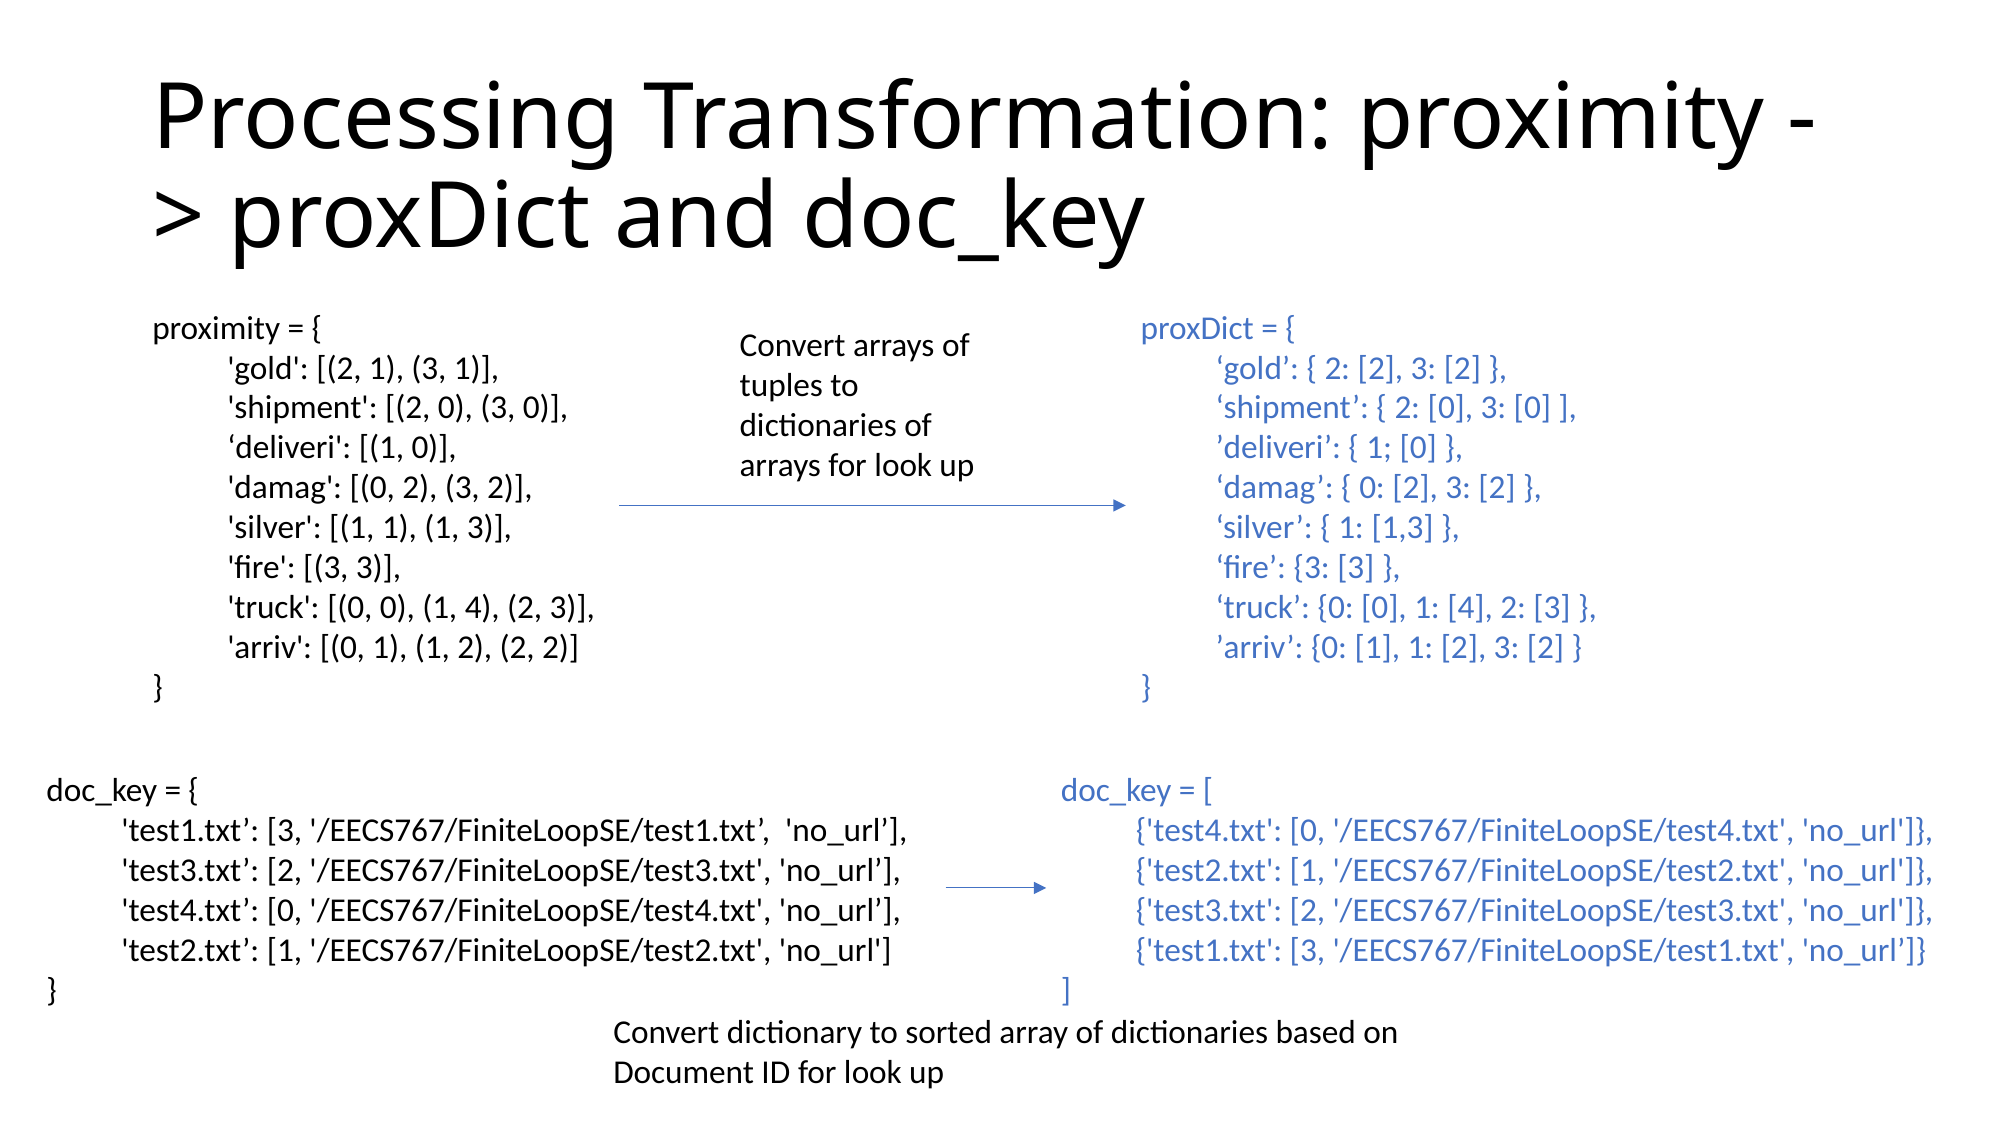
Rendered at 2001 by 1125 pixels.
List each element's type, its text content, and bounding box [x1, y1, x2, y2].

title Processing Transformation: proximity -> proxDict and doc_key [137, 59, 1863, 278]
text_box Convert arrays of tuples to dictionaries of arrays for look up [724, 315, 1021, 490]
text_box doc_key = [ {'test4.txt': [0, '/EECS767/FiniteLoopSE/test4.txt', 'no_url']}, {'test2.txt': [1, '/EECS767/FiniteLoopSE/test2.txt', 'no_url']}, {'test3.txt': [2, '/EECS767/FiniteLoopSE/test3.txt', 'no_url']}, {'test1.txt': [3, '/EECS767/FiniteLoopSE/test1.txt', 'no_url’]} ] [1046, 760, 1974, 1016]
text_box proximity = { 'gold': [(2, 1), (3, 1)], 'shipment': [(2, 0), (3, 0)], ‘deliveri': [(1, 0)], 'damag': [(0, 2), (3, 2)], 'silver': [(1, 1), (1, 3)], 'fire': [(3, 3)], 'truck': [(0, 0), (1, 4), (2, 3)], 'arriv': [(0, 1), (1, 2), (2, 2)] } [137, 298, 620, 713]
text_box doc_key = { 'test1.txt’: [3, '/EECS767/FiniteLoopSE/test1.txt’, 'no_url’], 'test3.txt’: [2, '/EECS767/FiniteLoopSE/test3.txt', 'no_url’], 'test4.txt’: [0, '/EECS767/FiniteLoopSE/test4.txt', 'no_url’], 'test2.txt’: [1, '/EECS767/FiniteLoopSE/test2.txt', 'no_url'] } [31, 760, 946, 1016]
text_box Convert dictionary to sorted array of dictionaries based on Document ID for look up [598, 1003, 1494, 1098]
text_box proxDict = { ‘gold’: { 2: [2], 3: [2] }, ‘shipment’: { 2: [0], 3: [0] ], ’deliveri’: { 1; [0] }, ‘damag’: { 0: [2], 3: [2] }, ‘silver’: { 1: [1,3] }, ‘fire’: {3: [3] }, ‘truck’: {0: [0], 1: [4], 2: [3] }, ’arriv’: {0: [1], 1: [2], 3: [2] } } [1125, 298, 1648, 713]
